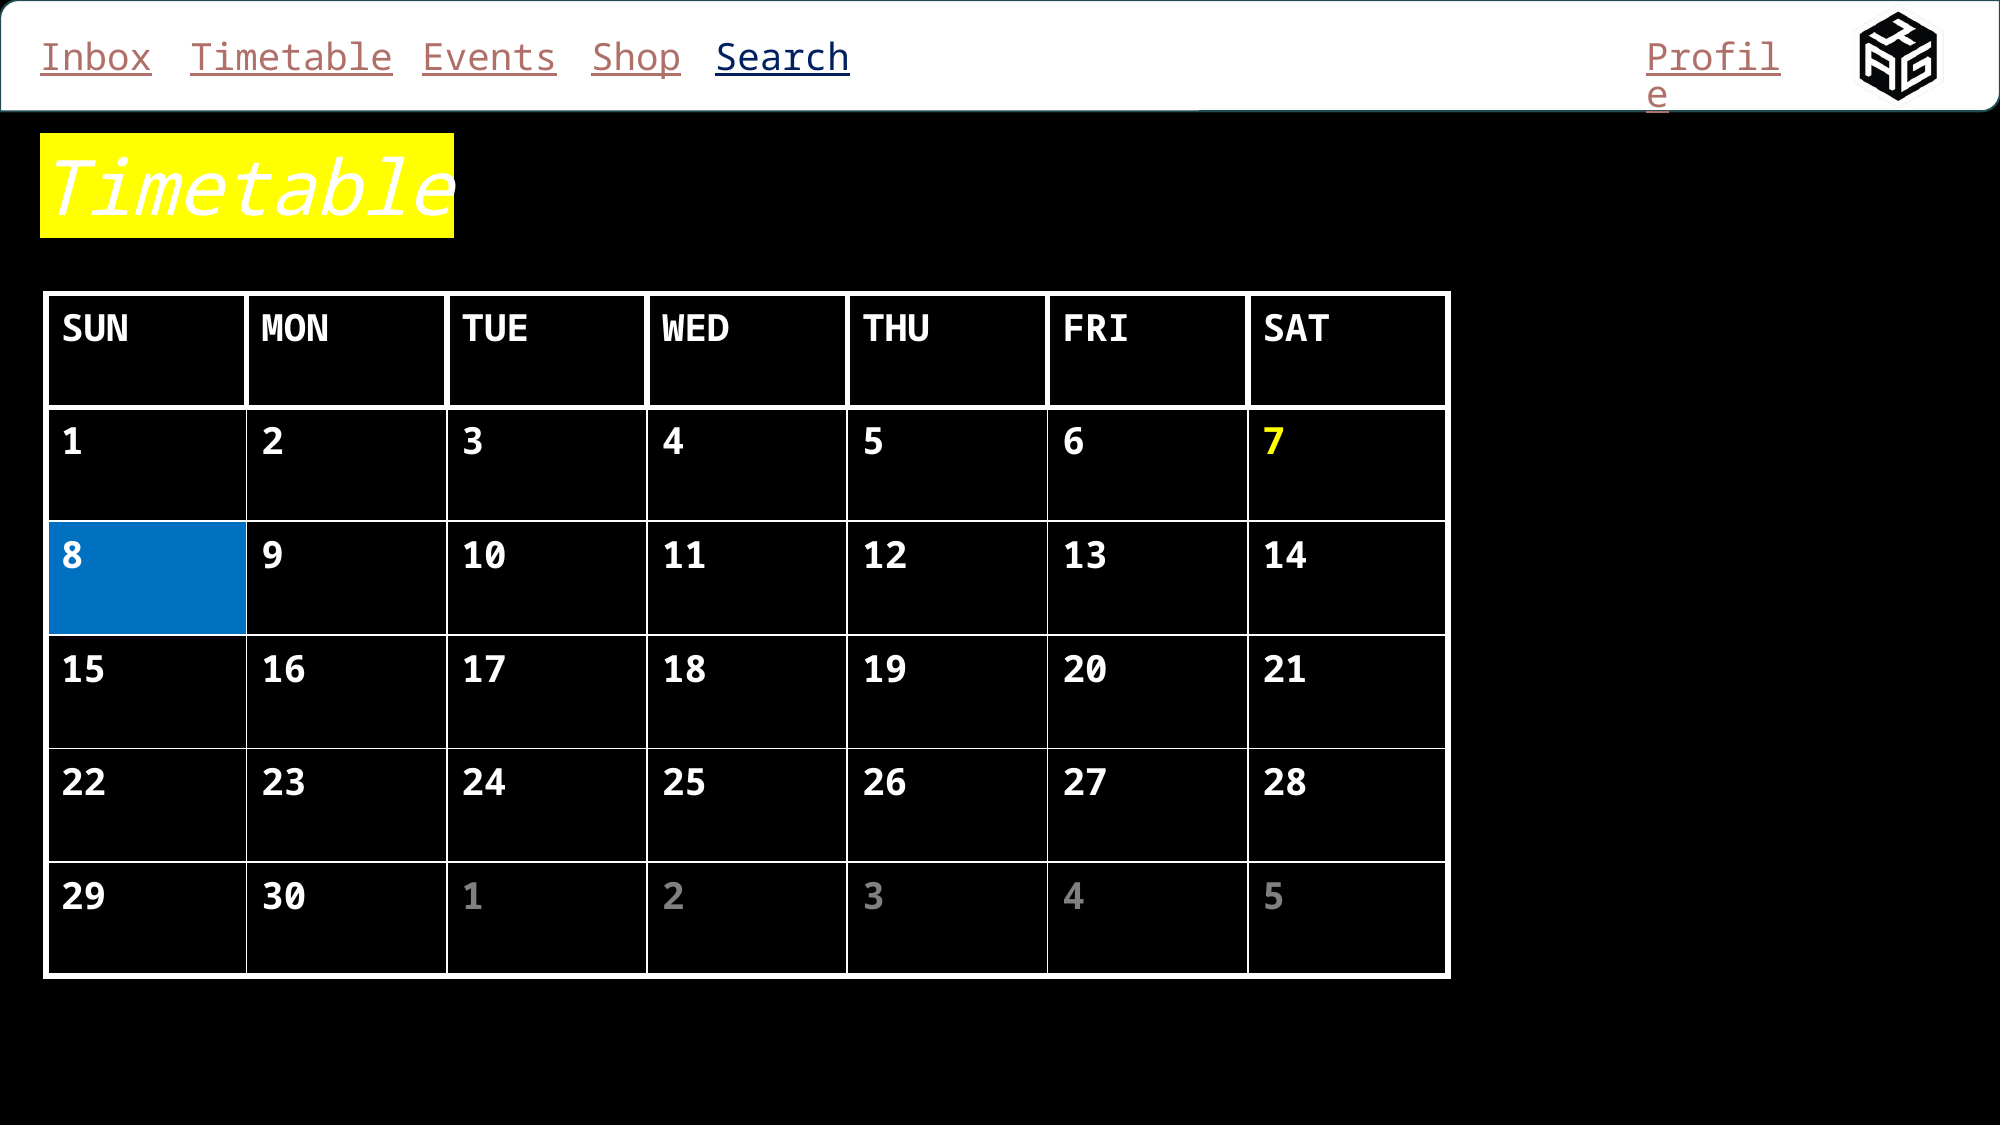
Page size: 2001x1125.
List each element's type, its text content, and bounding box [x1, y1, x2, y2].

table_header TUE [450, 296, 644, 405]
table_cell 20 [1048, 636, 1247, 748]
table_cell 8 [49, 522, 246, 634]
table_cell 21 [1249, 636, 1445, 748]
table_cell 15 [49, 636, 246, 748]
table_cell 16 [247, 636, 446, 748]
table_cell 17 [448, 636, 646, 748]
text_box [0, 0, 1802, 113]
table_cell 5 [848, 410, 1047, 520]
table_cell 28 [1249, 749, 1445, 861]
table_cell 24 [448, 749, 646, 861]
text_box Shop [576, 25, 696, 92]
table_header SUN [49, 296, 244, 405]
table_cell 26 [848, 749, 1047, 861]
table_cell 19 [848, 636, 1047, 748]
table_cell 6 [1048, 410, 1247, 520]
table_cell 10 [448, 522, 646, 634]
table_header THU [850, 296, 1045, 405]
table_cell 23 [247, 749, 446, 861]
text_box Events [407, 25, 573, 92]
table_cell 22 [49, 749, 246, 861]
text_box Timetable [175, 25, 407, 85]
table_cell 7 [1249, 410, 1445, 520]
table_header FRI [1050, 296, 1245, 405]
text_box Search [700, 25, 865, 85]
table_cell 29 [49, 863, 246, 973]
text_box Inbox [24, 25, 171, 85]
table_cell 9 [247, 522, 446, 634]
table_cell 1 [448, 863, 646, 973]
text_box [1994, 0, 2000, 108]
table_header WED [650, 296, 845, 405]
table_cell 2 [648, 863, 846, 973]
table_cell 3 [848, 863, 1047, 973]
table_cell 27 [1048, 749, 1247, 861]
table_cell 18 [648, 636, 846, 748]
text_box Profile [1631, 25, 1802, 92]
title Timetable [24, 85, 502, 238]
table_cell 12 [848, 522, 1047, 634]
table_cell 5 [1249, 863, 1445, 973]
table_cell 4 [648, 410, 846, 520]
table_cell 13 [1048, 522, 1247, 634]
picture [1802, 0, 1994, 152]
table_cell 11 [648, 522, 846, 634]
table_cell 3 [448, 410, 646, 520]
table_header MON [249, 296, 444, 405]
table_cell 30 [247, 863, 446, 973]
table_cell 4 [1048, 863, 1247, 973]
table_cell 1 [49, 410, 246, 520]
table_header SAT [1251, 296, 1445, 405]
table_cell 2 [247, 410, 446, 520]
table_cell 14 [1249, 522, 1445, 634]
table_cell 25 [648, 749, 846, 861]
